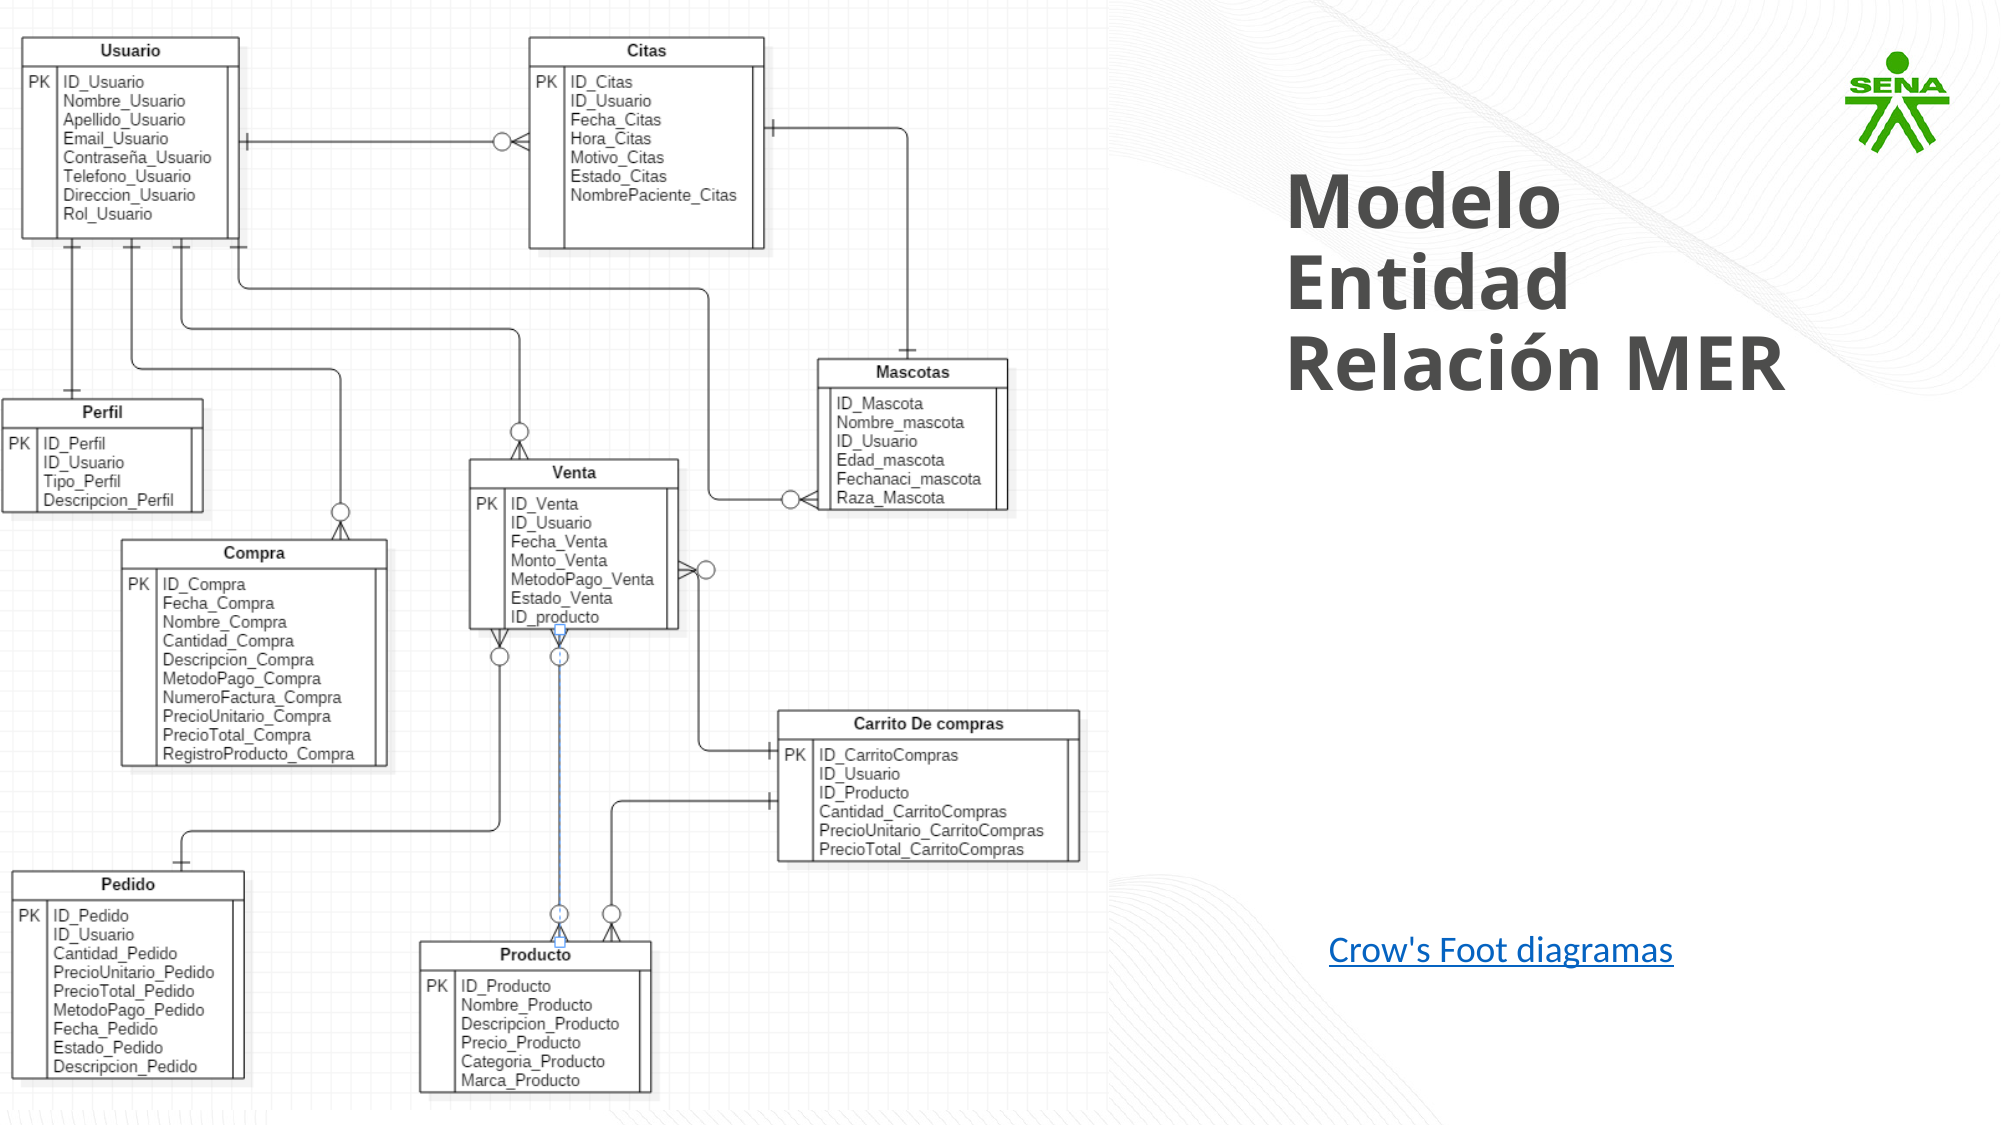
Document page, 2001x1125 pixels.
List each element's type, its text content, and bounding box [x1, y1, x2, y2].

text_box Modelo Entidad Relación MER [1269, 156, 1832, 351]
text_box Crow's Foot diagramas [1313, 917, 1788, 978]
picture [0, 0, 2001, 1125]
